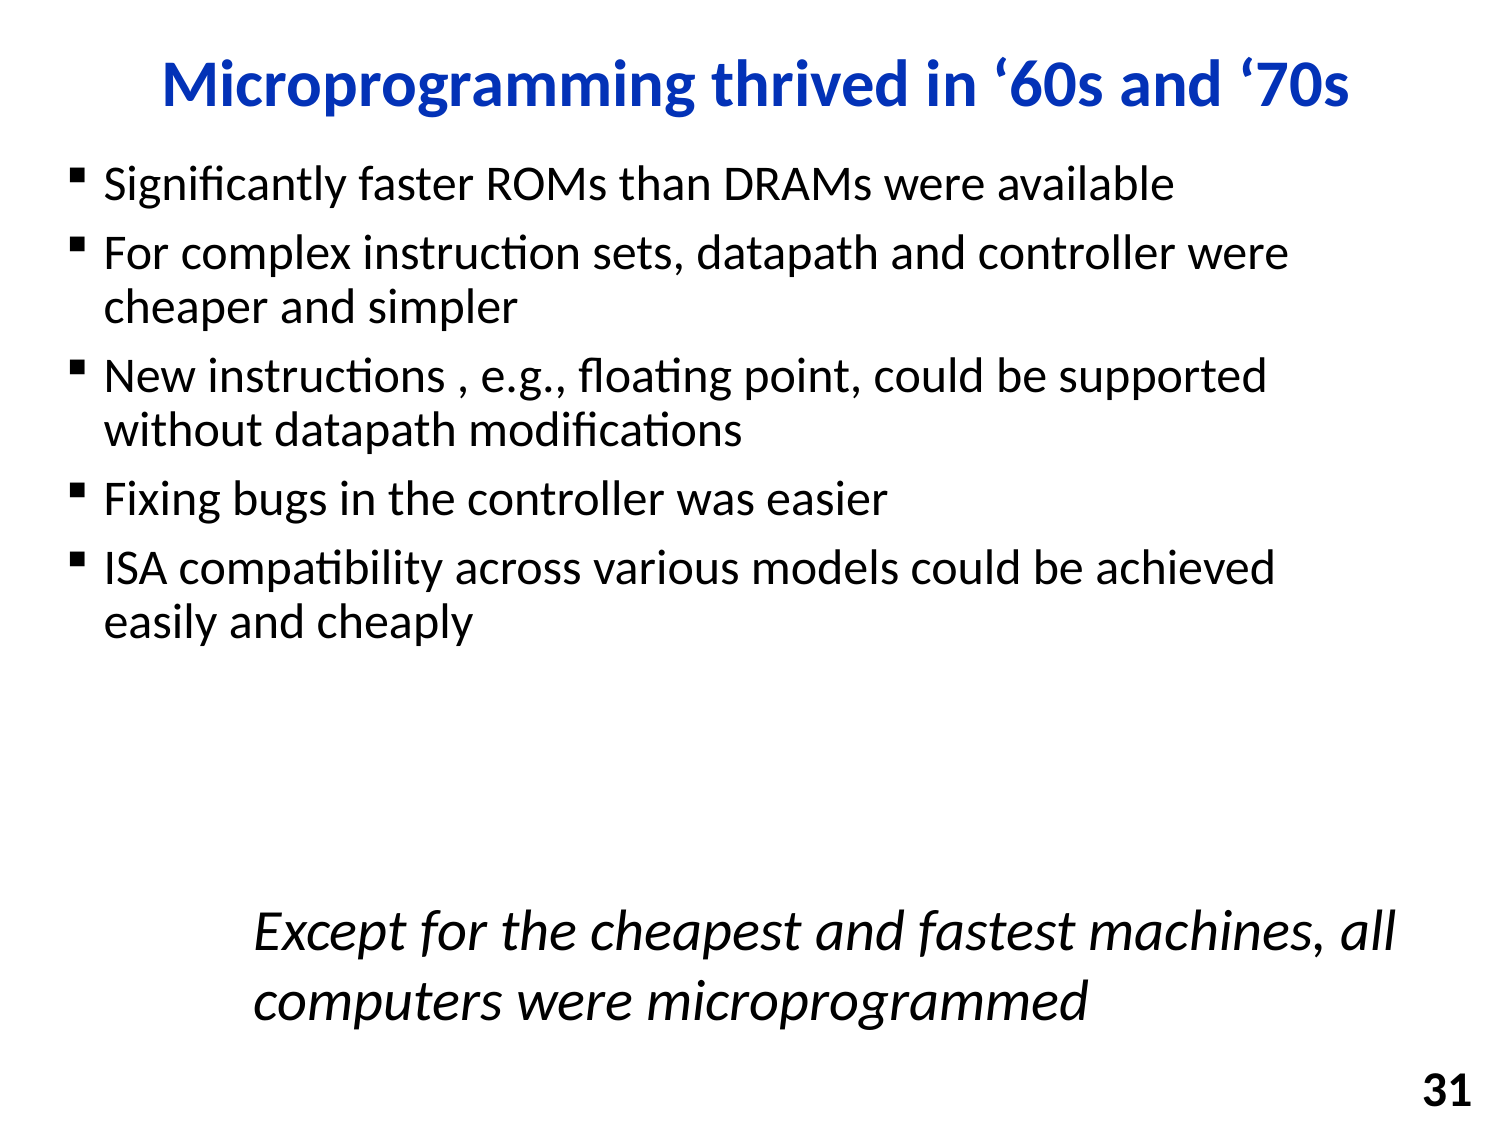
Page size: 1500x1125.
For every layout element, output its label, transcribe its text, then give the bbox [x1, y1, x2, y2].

title Microprogramming thrived in ‘60s and ‘70s [124, 24, 1388, 147]
text_box Except for the cheapest and fastest machines, all computers were microprogrammed [238, 884, 1450, 1039]
list Significantly faster ROMs than DRAMs were available For complex instruction sets, datapath and controller were cheaper and simpler New instructions , e.g., floating point, could be supported without datapath modifications Fixing bugs in the controller was easier ISA compatibility across various models could be achieved easily and cheaply [50, 149, 1401, 1063]
slide_number 31 [1174, 1062, 1488, 1111]
